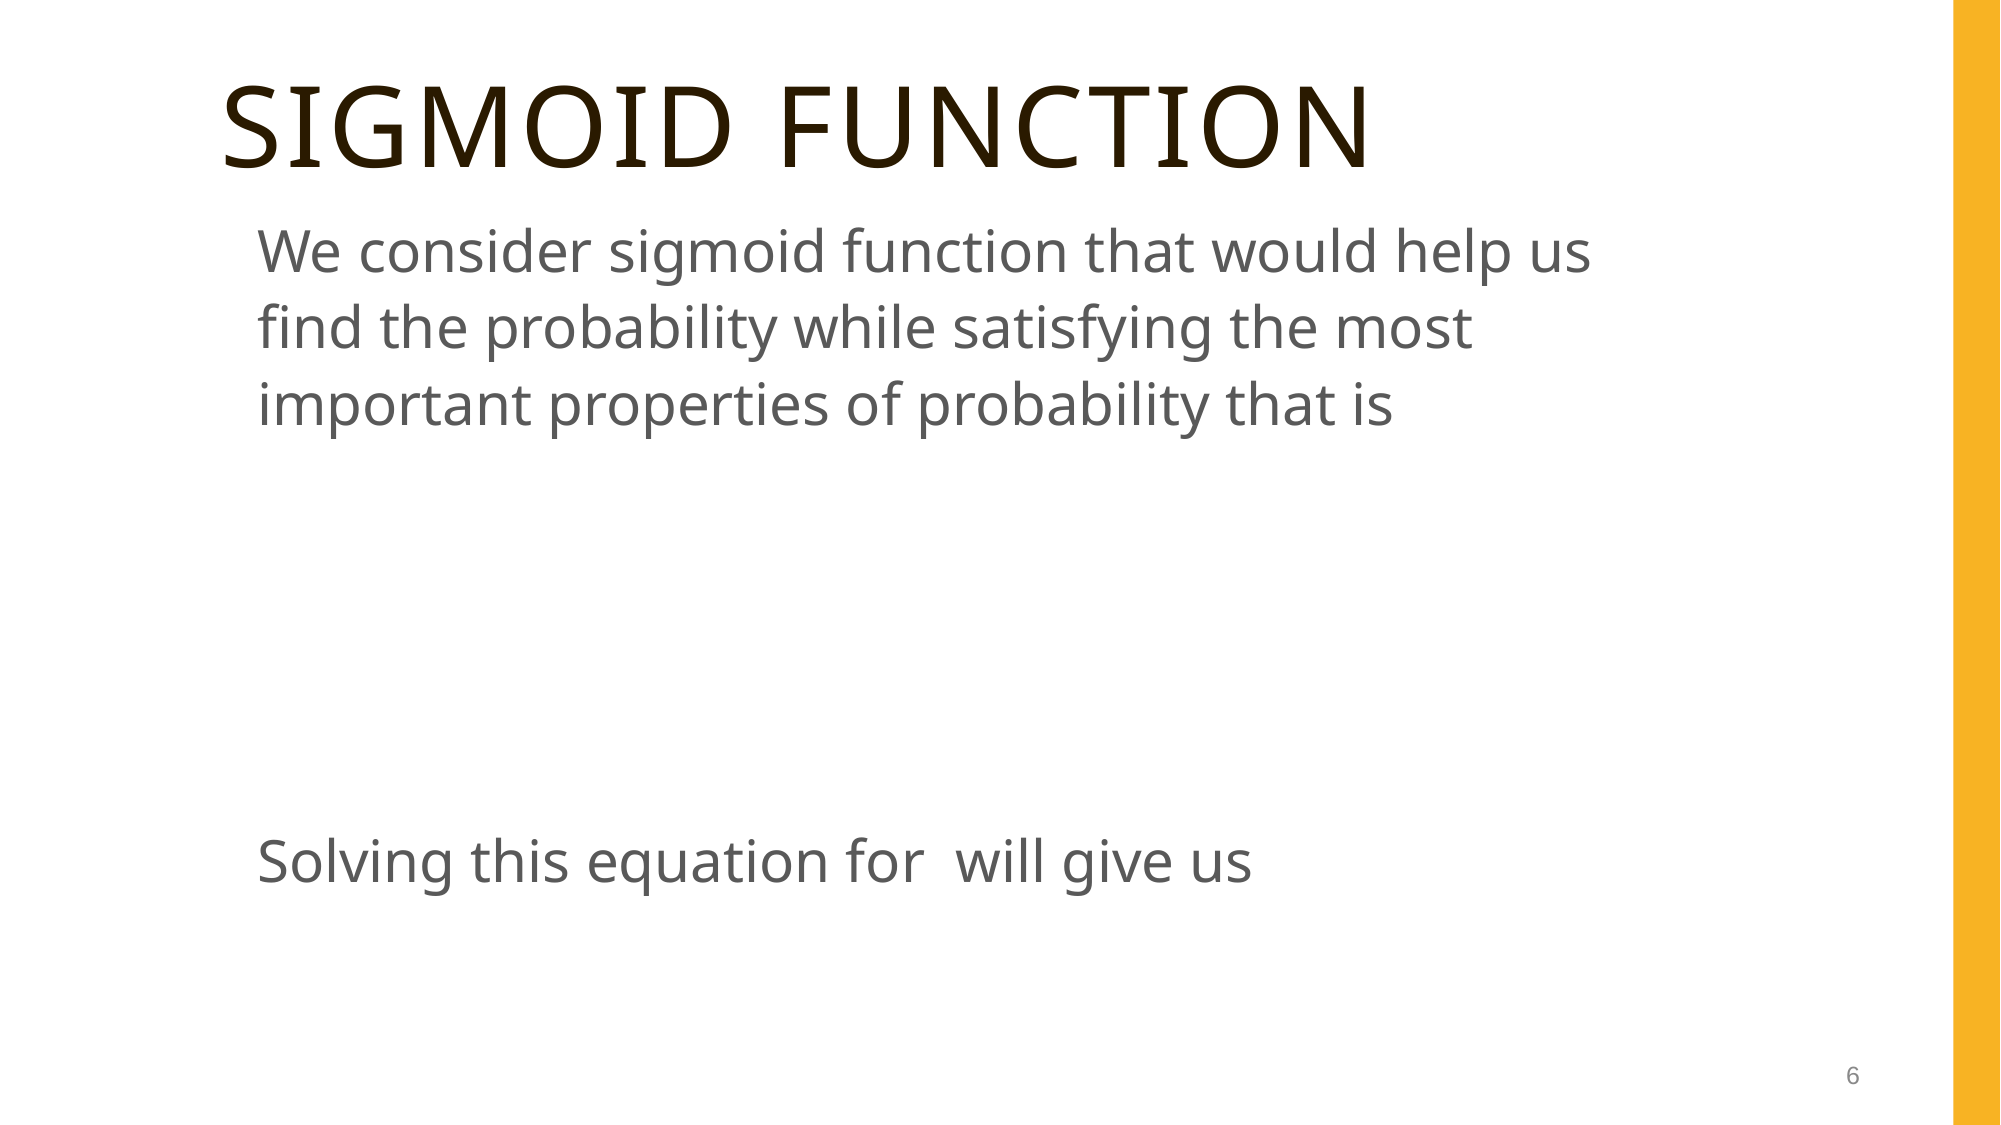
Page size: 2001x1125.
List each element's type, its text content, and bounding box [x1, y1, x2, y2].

slide_number 6 [1412, 1045, 1875, 1103]
title sigmoid function [205, 62, 1875, 237]
